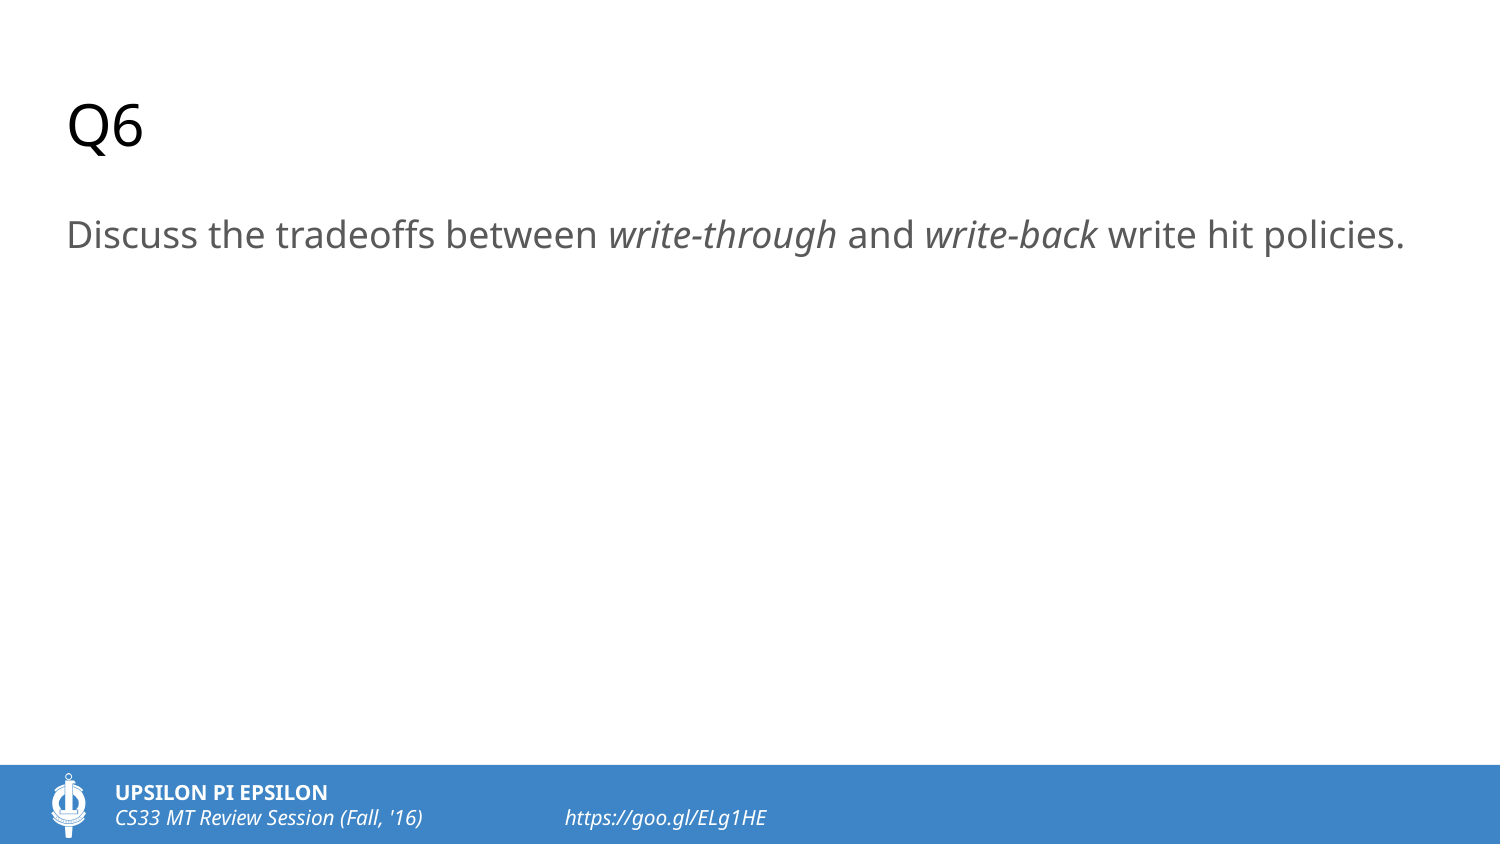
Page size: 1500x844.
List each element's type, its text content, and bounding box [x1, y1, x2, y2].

picture [51, 773, 86, 838]
list Discuss the tradeoffs between write-through and write-back write hit policies. [51, 189, 1449, 750]
title Q6 [51, 72, 1449, 167]
